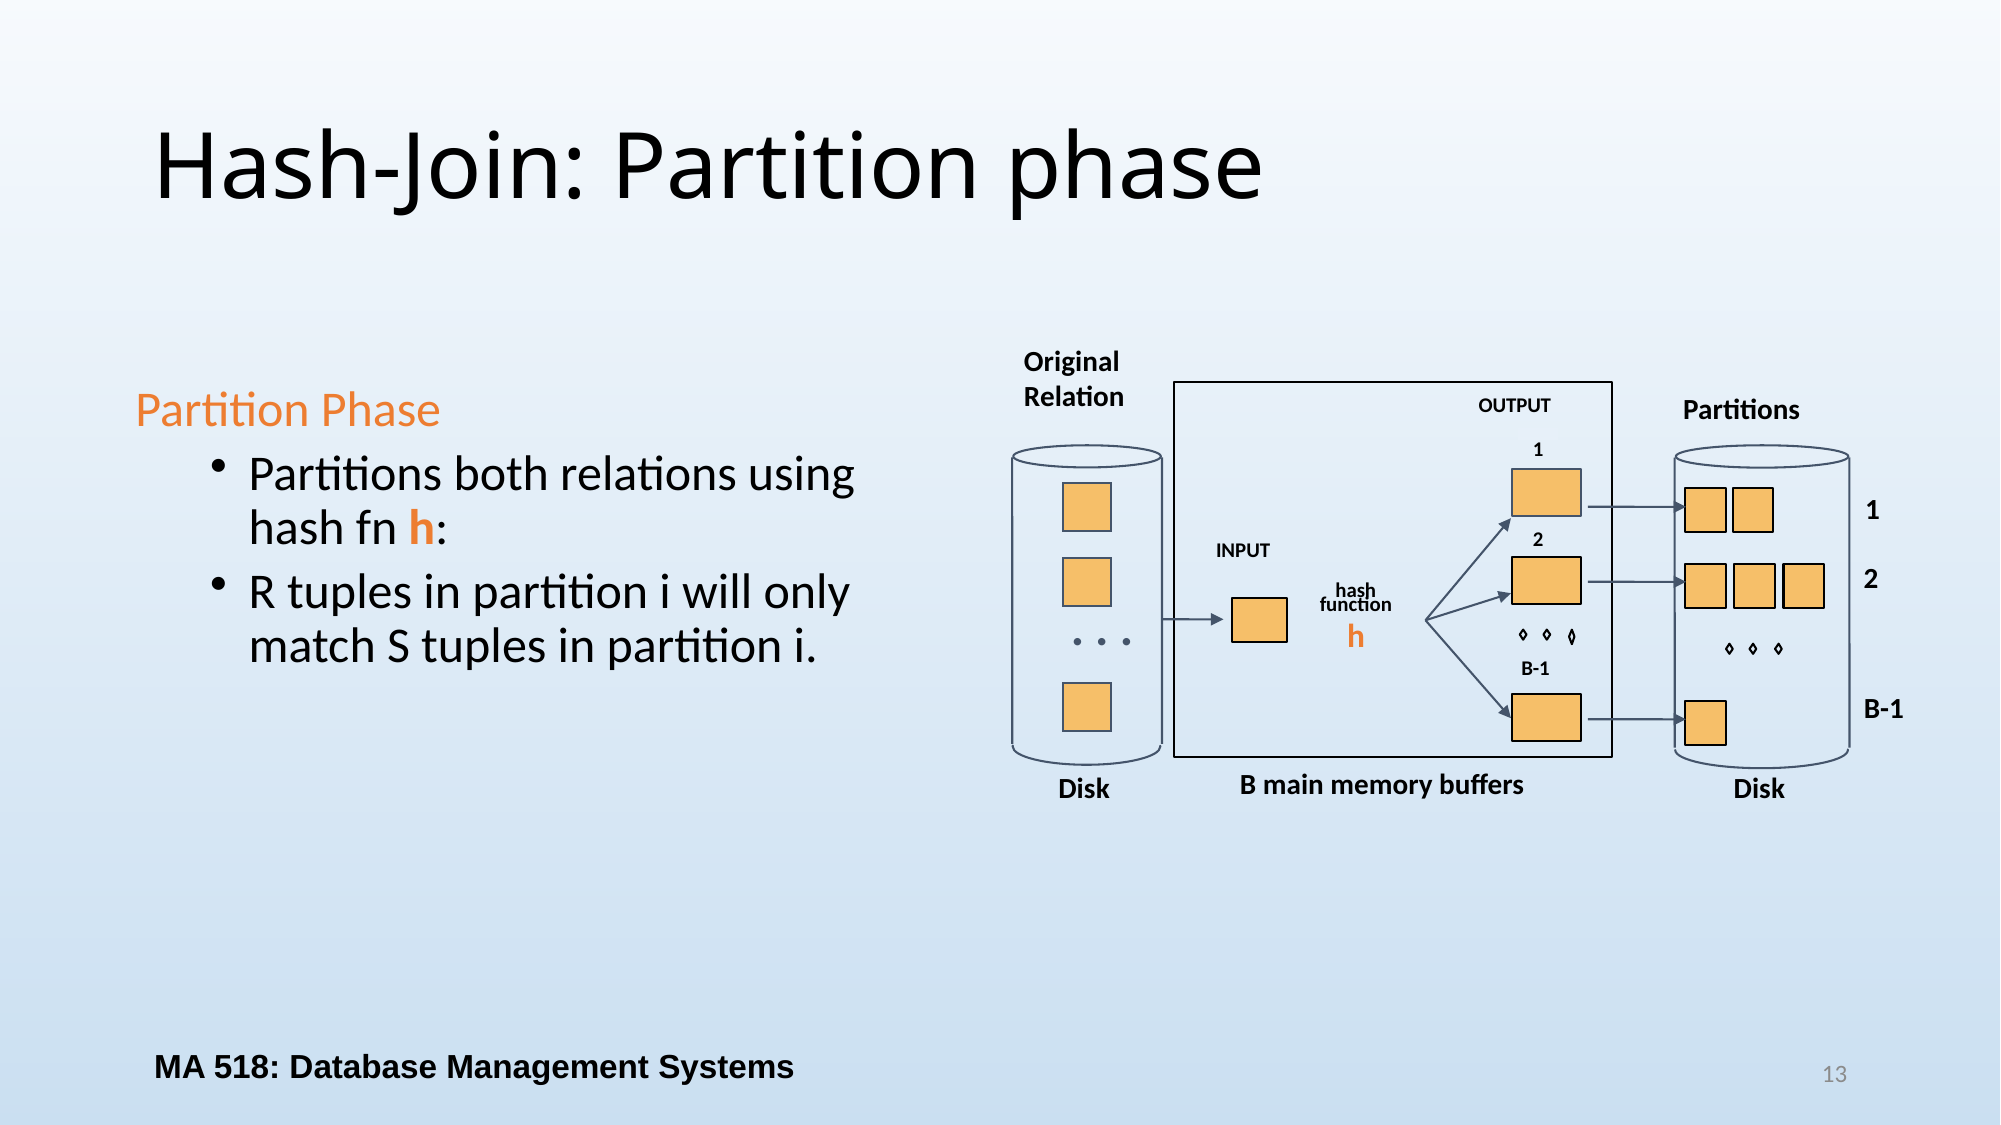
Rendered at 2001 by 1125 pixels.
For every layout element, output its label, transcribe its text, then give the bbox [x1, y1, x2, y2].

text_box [999, 334, 1926, 812]
footer MA 518: Database Management Systems [137, 1035, 813, 1096]
list Partition Phase Partitions both relations using hash fn h: R tuples in partition i will only match S tuples in partition i. [120, 375, 945, 856]
slide_number 13 [1412, 1042, 1863, 1103]
title Hash-Join: Partition phase [137, 59, 1863, 278]
